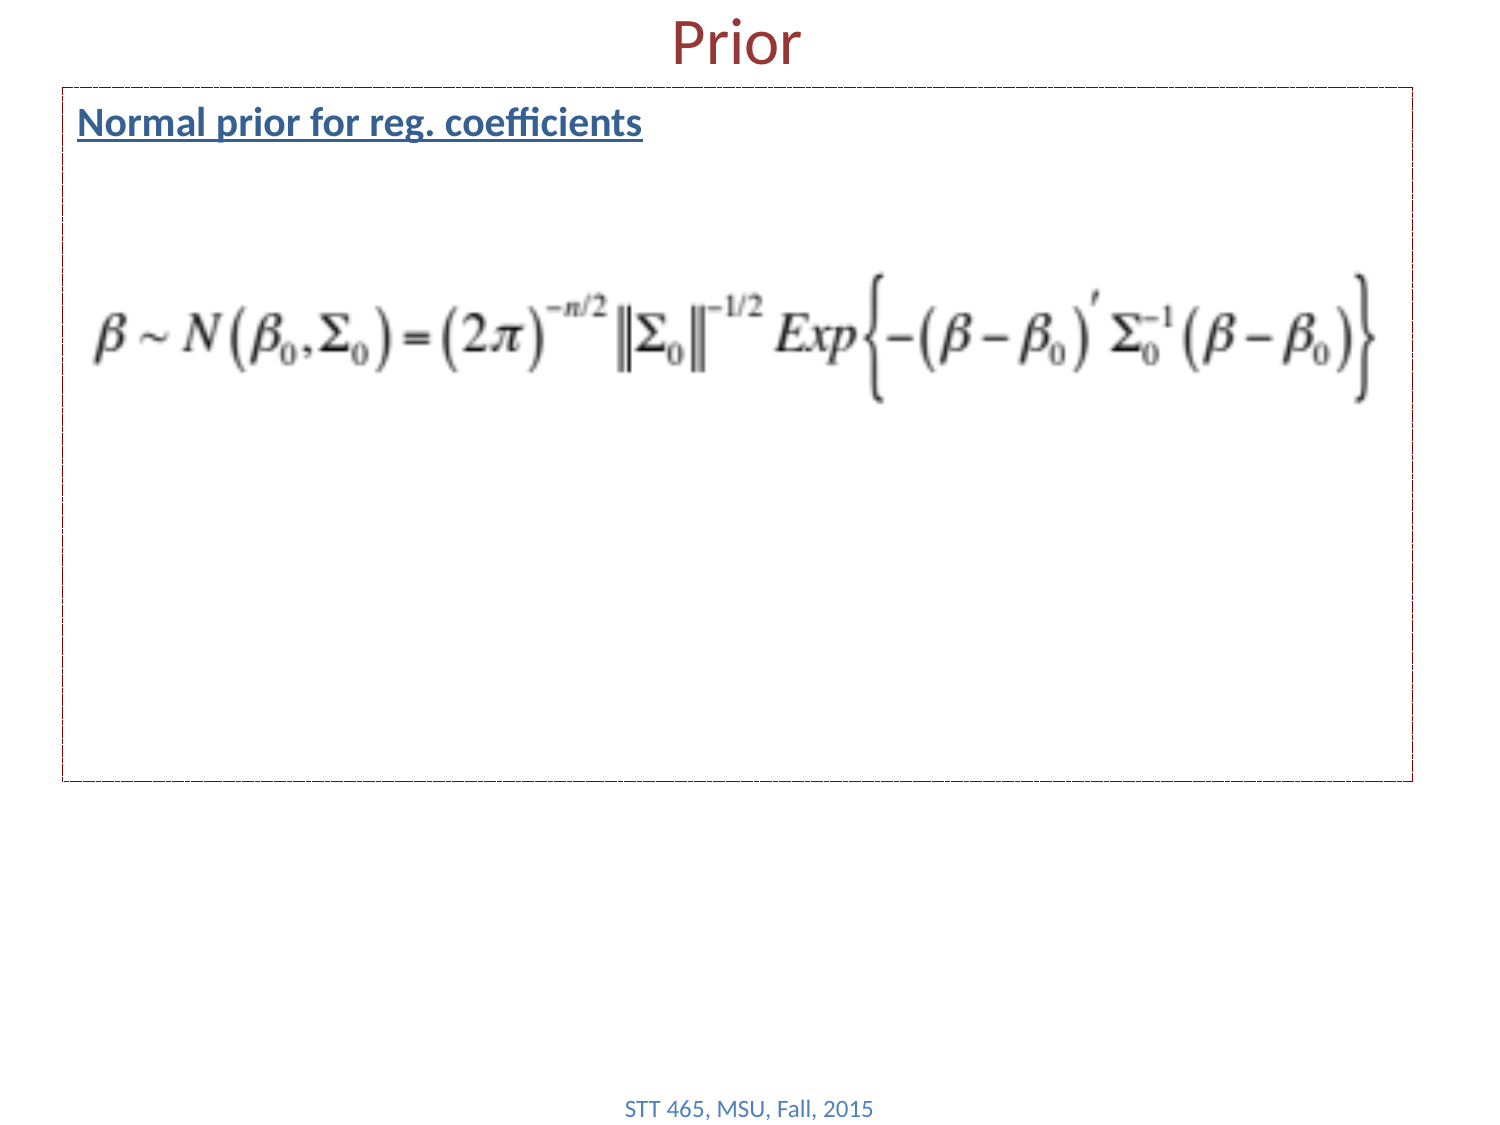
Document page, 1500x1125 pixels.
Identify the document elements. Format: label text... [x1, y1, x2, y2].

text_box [87, 262, 1386, 478]
title Prior [99, 0, 1375, 87]
footer STT 465, MSU, Fall, 2015 [512, 1077, 988, 1125]
text_box Normal prior for reg. coefficients [62, 87, 1413, 782]
